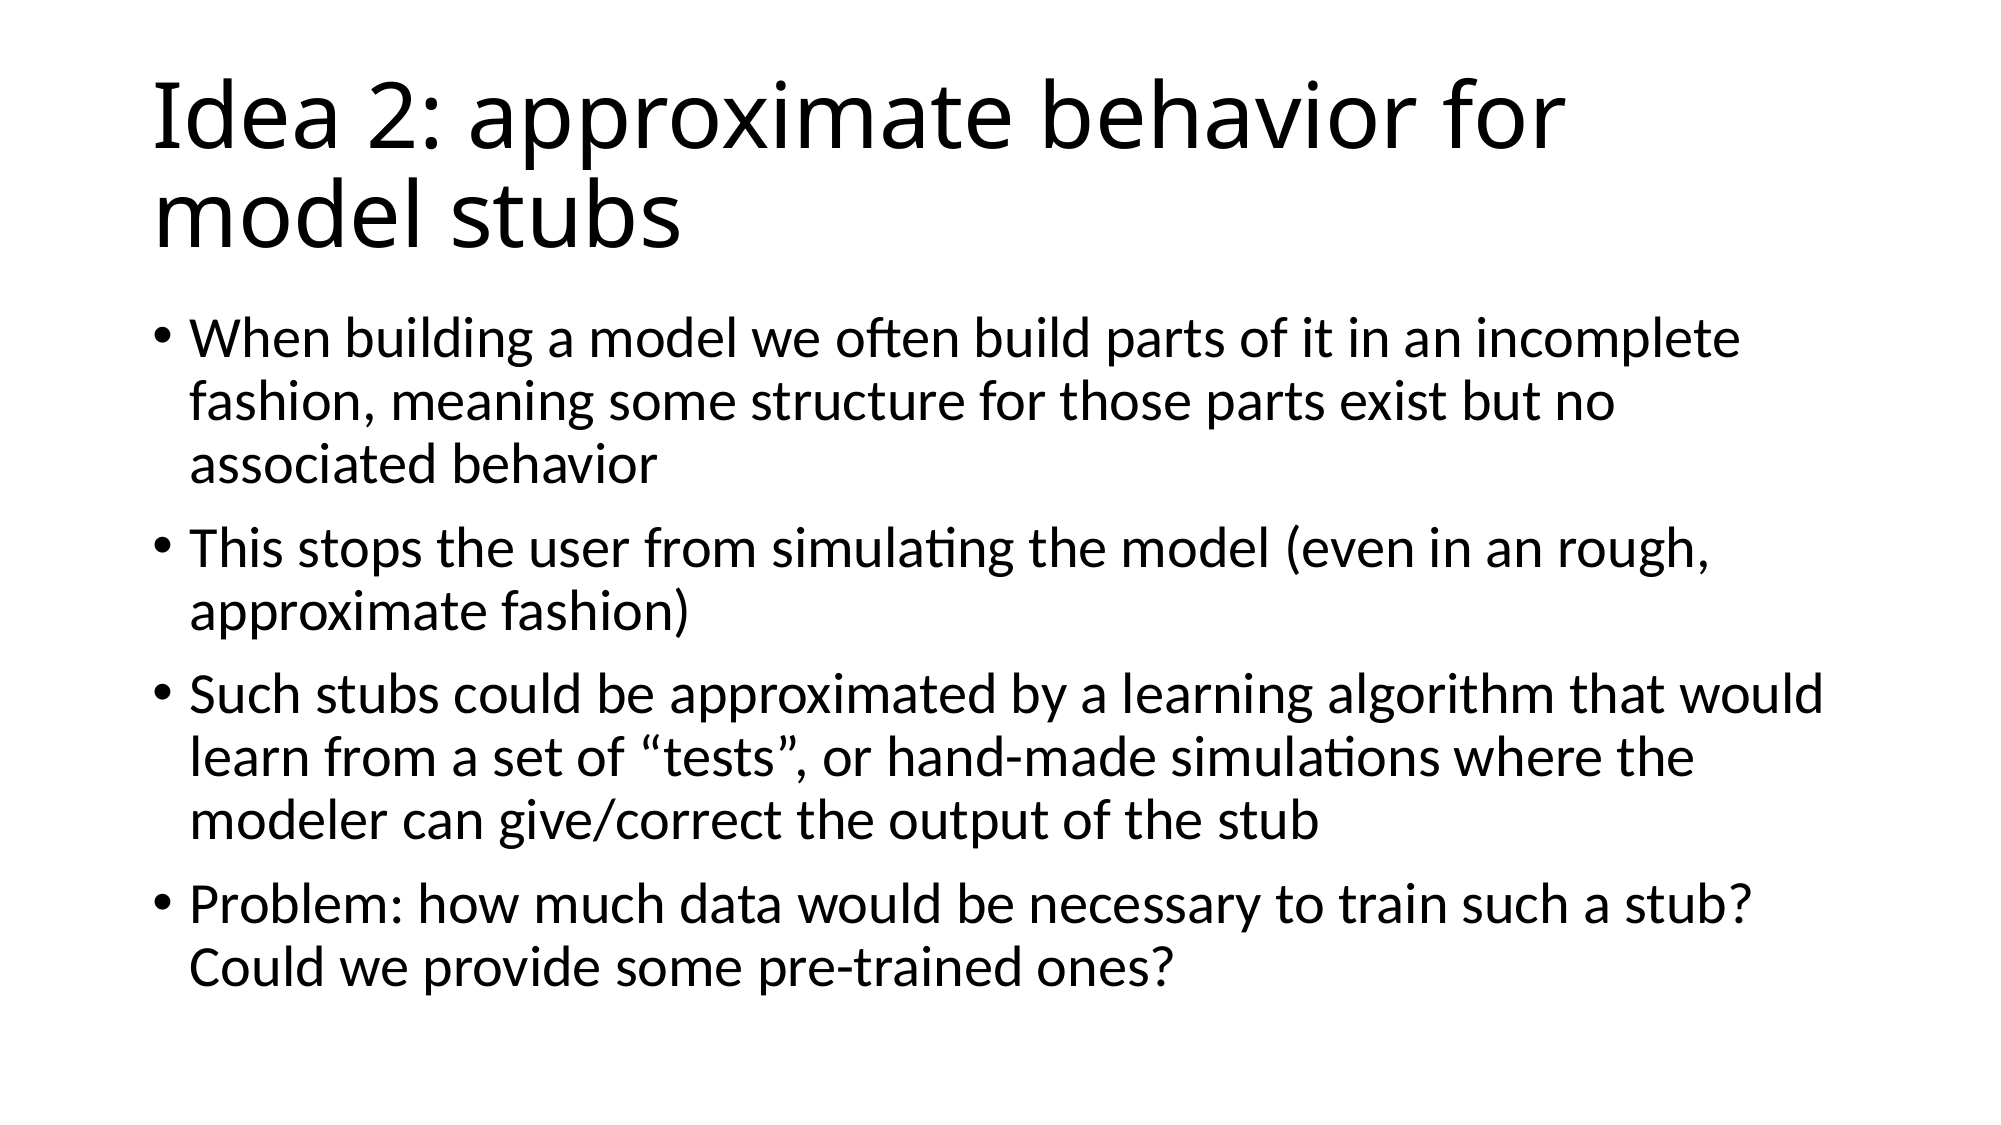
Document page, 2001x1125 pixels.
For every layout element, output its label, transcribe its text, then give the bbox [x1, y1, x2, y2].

list When building a model we often build parts of it in an incomplete fashion, meaning some structure for those parts exist but no associated behavior This stops the user from simulating the model (even in an rough, approximate fashion) Such stubs could be approximated by a learning algorithm that would learn from a set of “tests”, or hand-made simulations where the modeler can give/correct the output of the stub Problem: how much data would be necessary to train such a stub? Could we provide some pre-trained ones? [137, 299, 1863, 1014]
title Idea 2: approximate behavior for model stubs [137, 59, 1863, 278]
